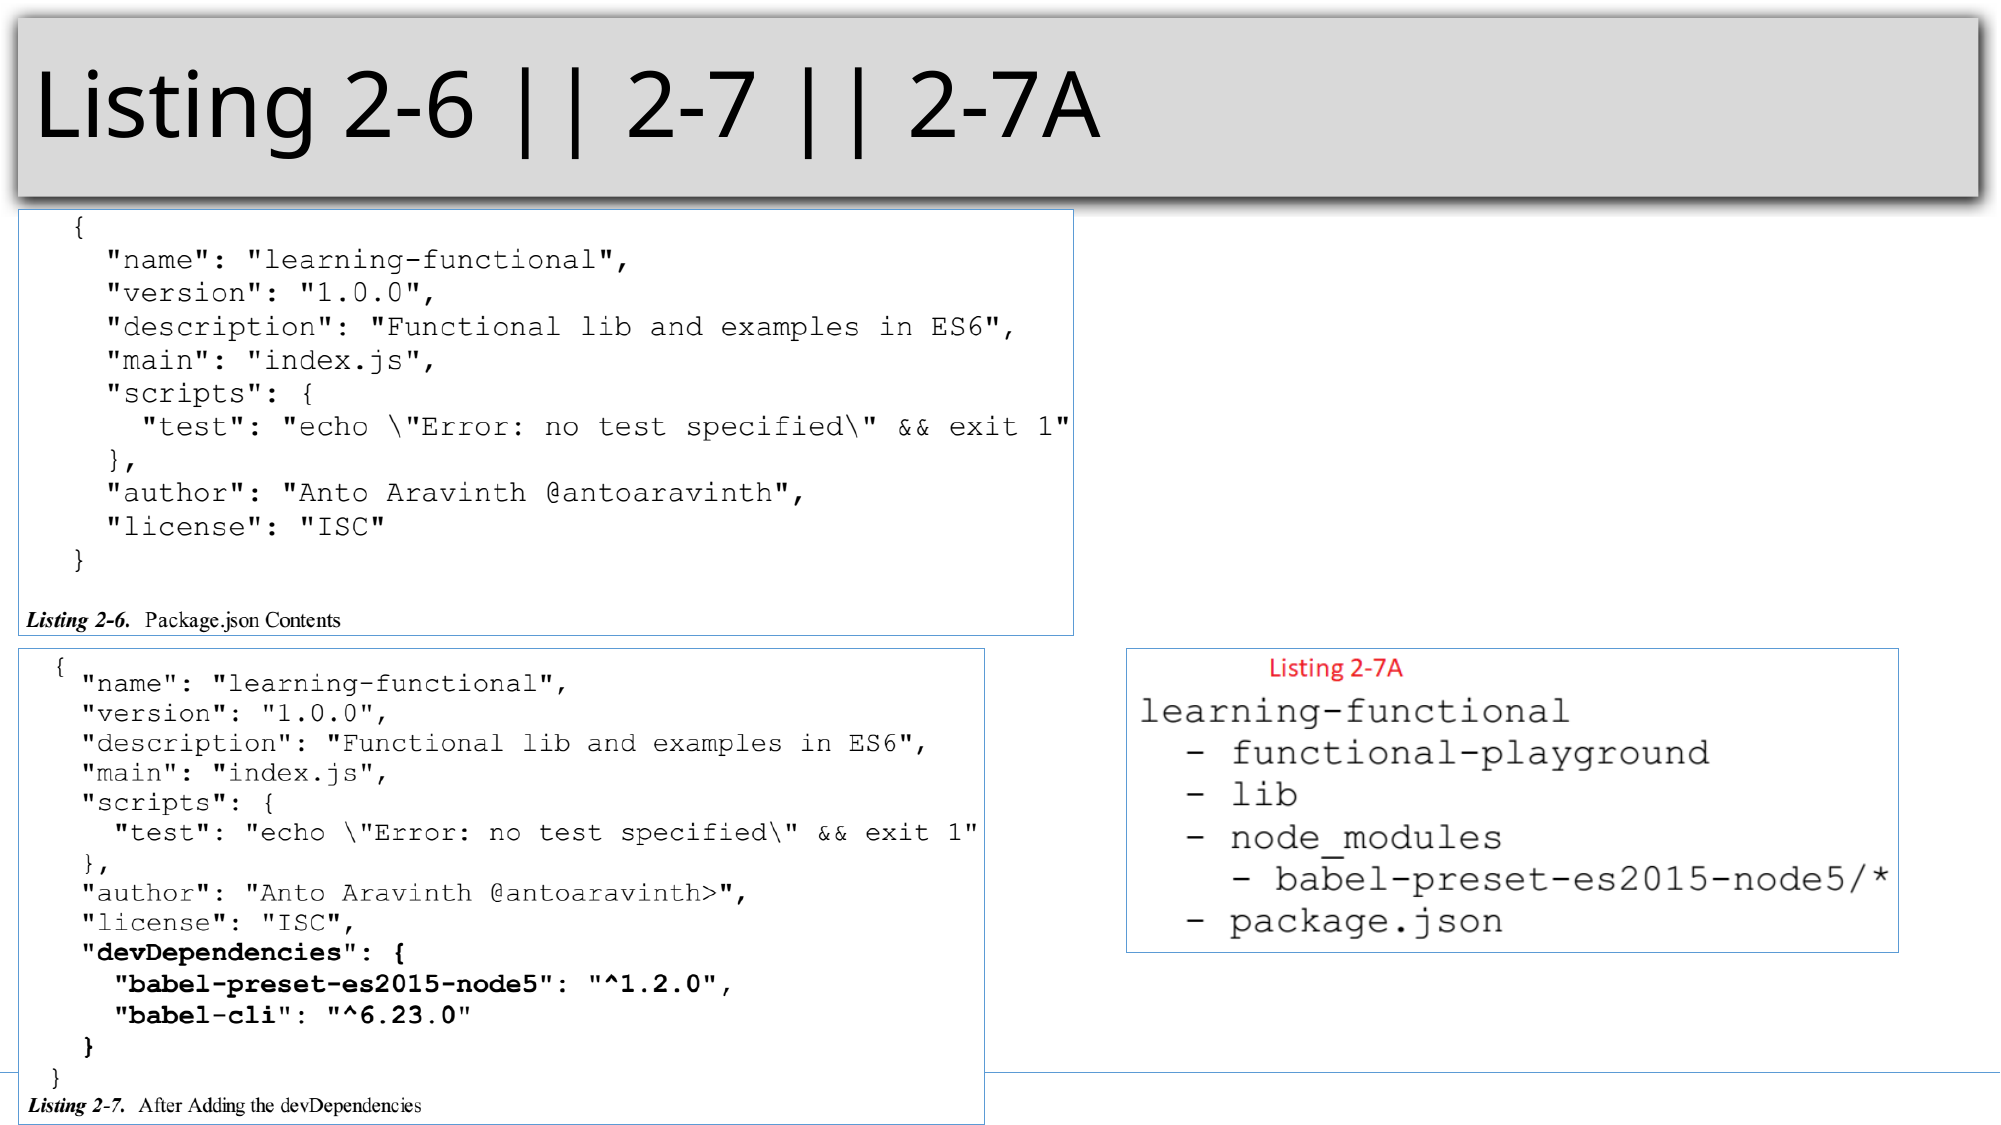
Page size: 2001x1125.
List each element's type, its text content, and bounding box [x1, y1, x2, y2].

picture [18, 209, 1074, 636]
title Listing 2-6 || 2-7 || 2-7A [18, 18, 1979, 197]
picture [1126, 648, 1899, 953]
picture [18, 648, 985, 1125]
